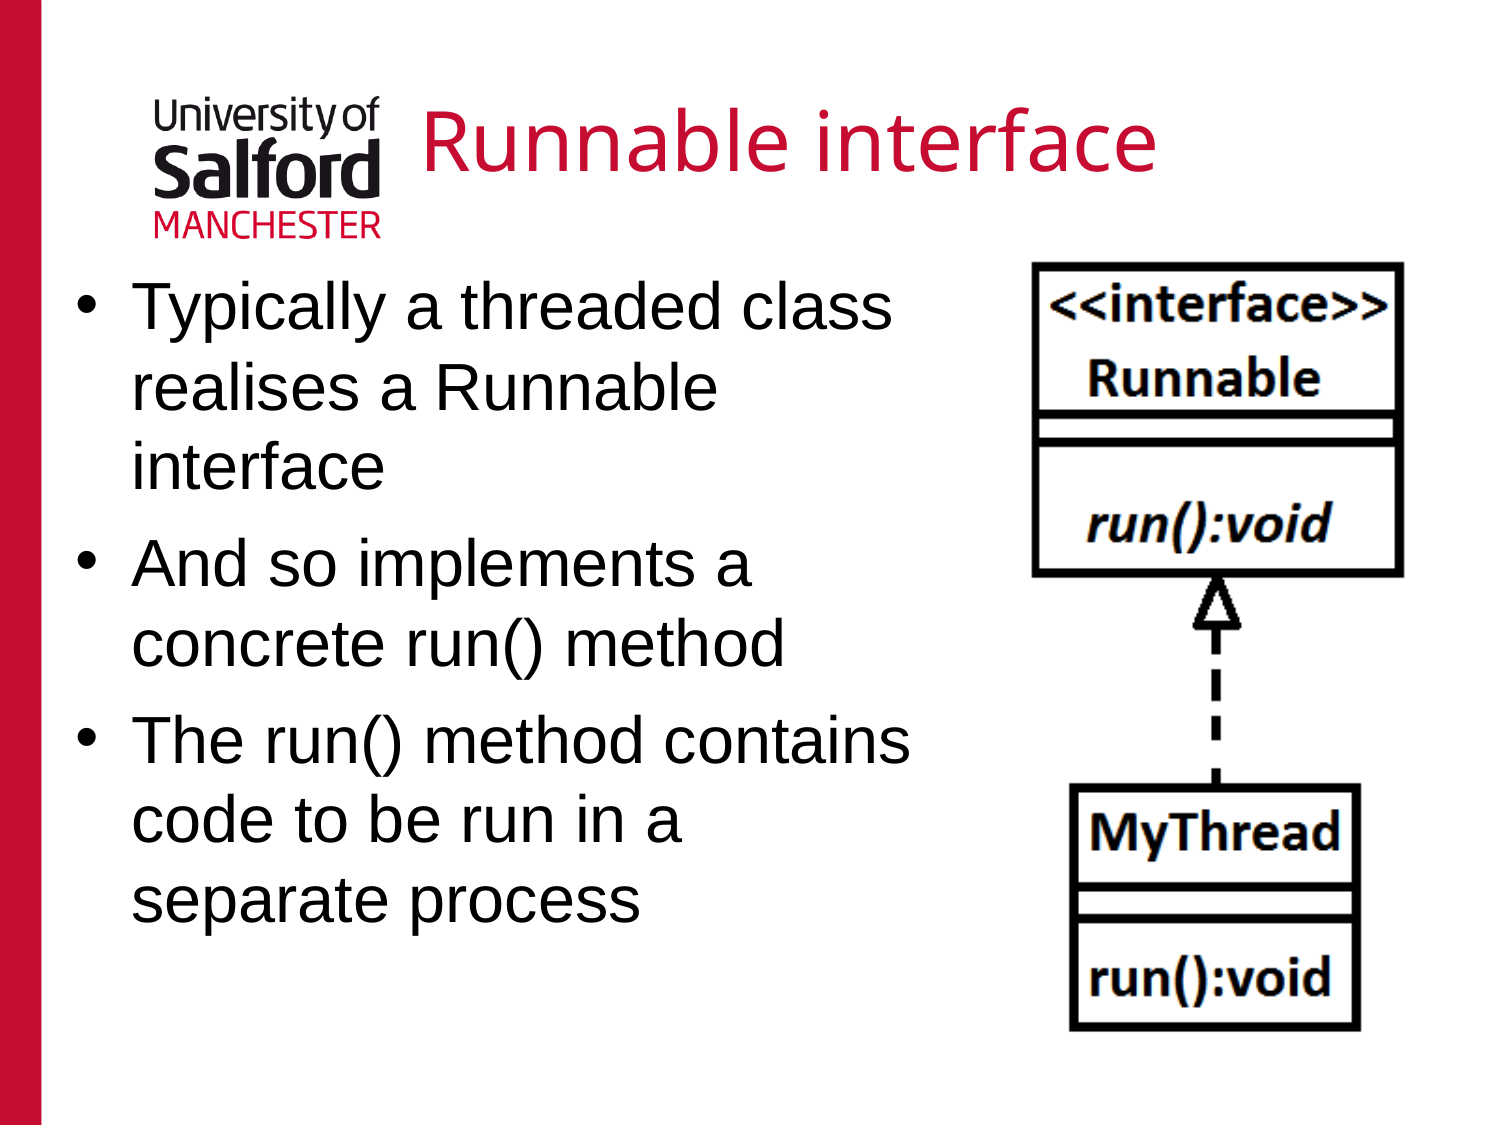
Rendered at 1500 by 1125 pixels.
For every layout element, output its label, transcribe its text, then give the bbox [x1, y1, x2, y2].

list Typically a threaded class realises a Runnable interface And so implements a concrete run() method The run() method contains code to be run in a separate process [74, 263, 928, 1005]
title Runnable interface [418, 44, 1424, 232]
picture [101, 42, 434, 263]
picture [1021, 255, 1412, 1047]
